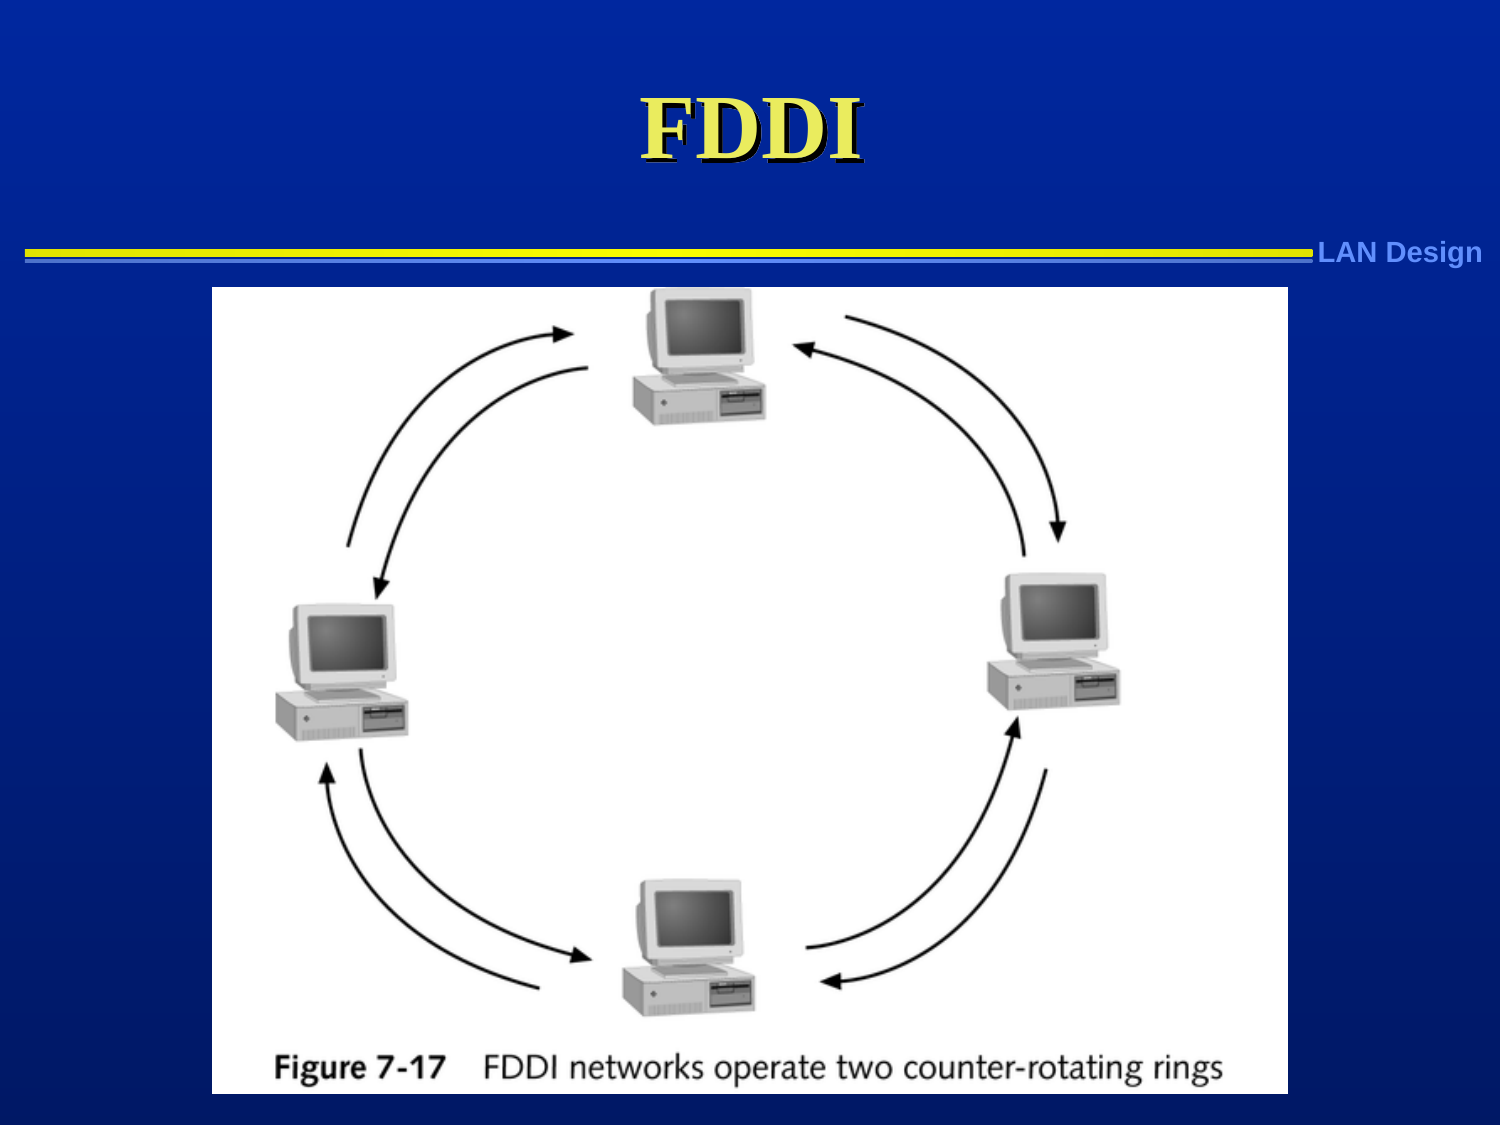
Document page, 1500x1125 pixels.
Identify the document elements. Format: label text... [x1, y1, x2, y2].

picture [212, 287, 1288, 1094]
title FDDI [111, 27, 1392, 217]
